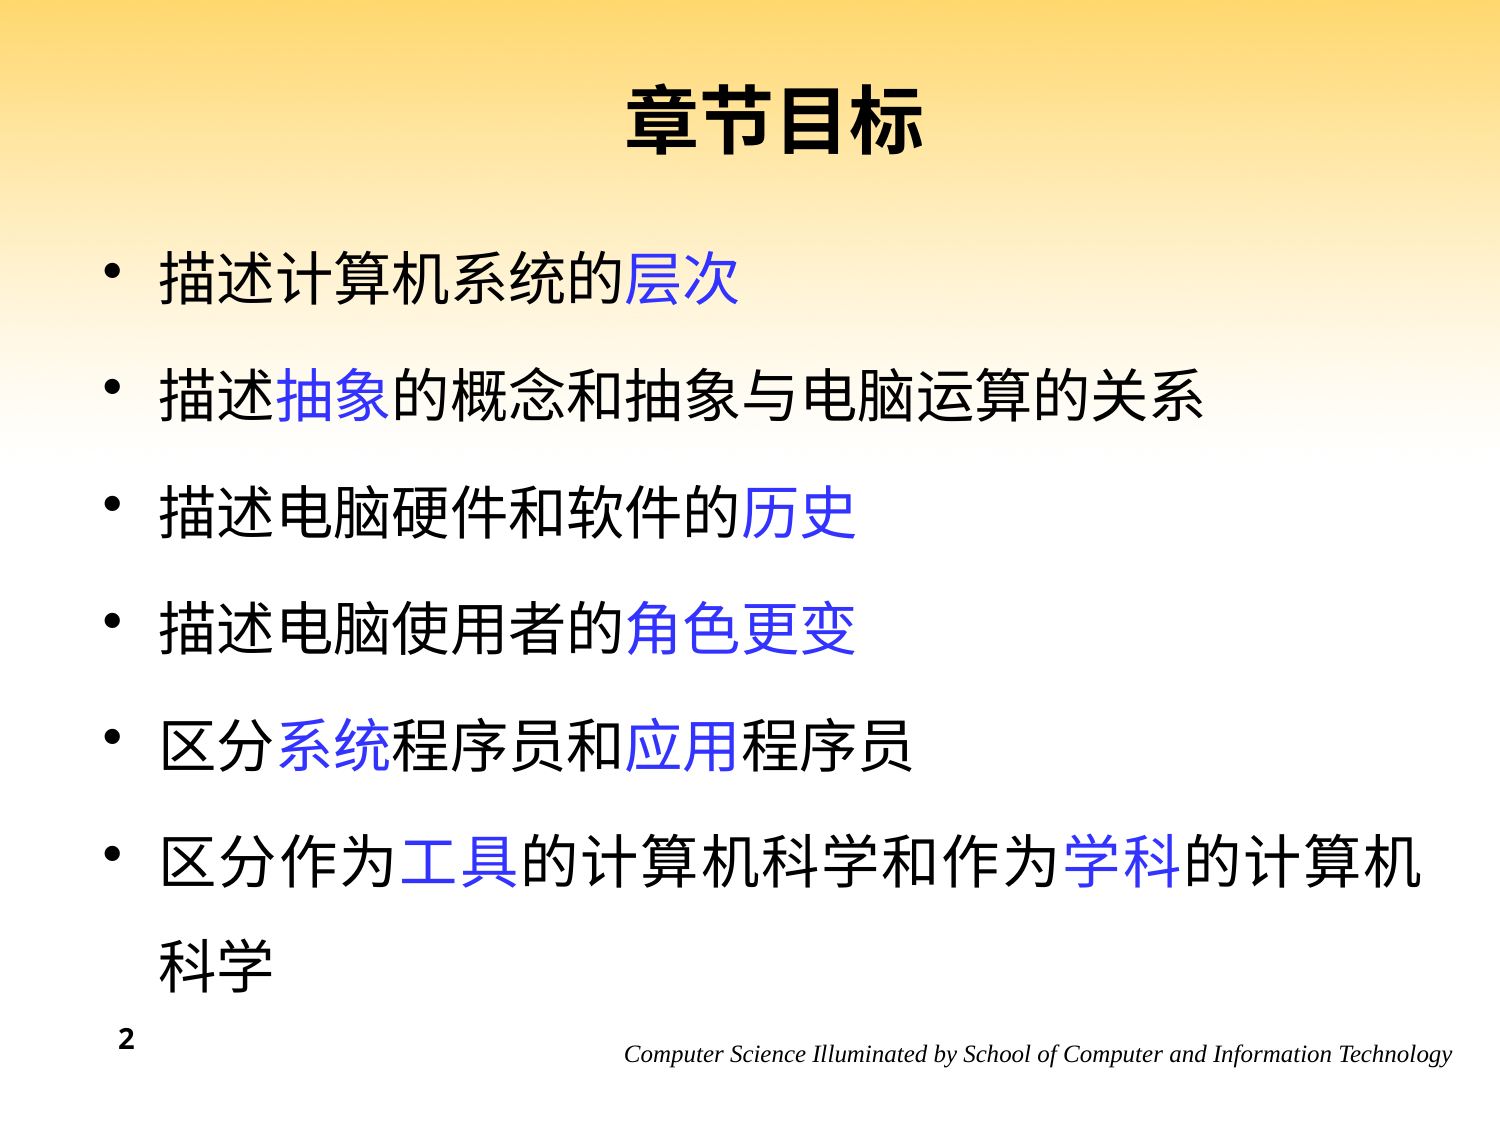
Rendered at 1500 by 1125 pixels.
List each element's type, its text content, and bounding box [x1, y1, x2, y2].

text_box [87, 699, 1388, 775]
list 描述计算机系统的层次 描述抽象的概念和抽象与电脑运算的关系 描述电脑硬件和软件的历史 描述电脑使用者的角色更变 区分系统程序员和应用程序员 区分作为工具的计算机科学和作为学科的计算机科学 [87, 200, 1438, 1013]
text_box [112, 349, 1350, 436]
text_box 25 [1412, 1049, 1500, 1125]
slide_number 2 [75, 1012, 150, 1066]
picture [0, 0, 1500, 1125]
title 章节目标 [99, 24, 1450, 213]
